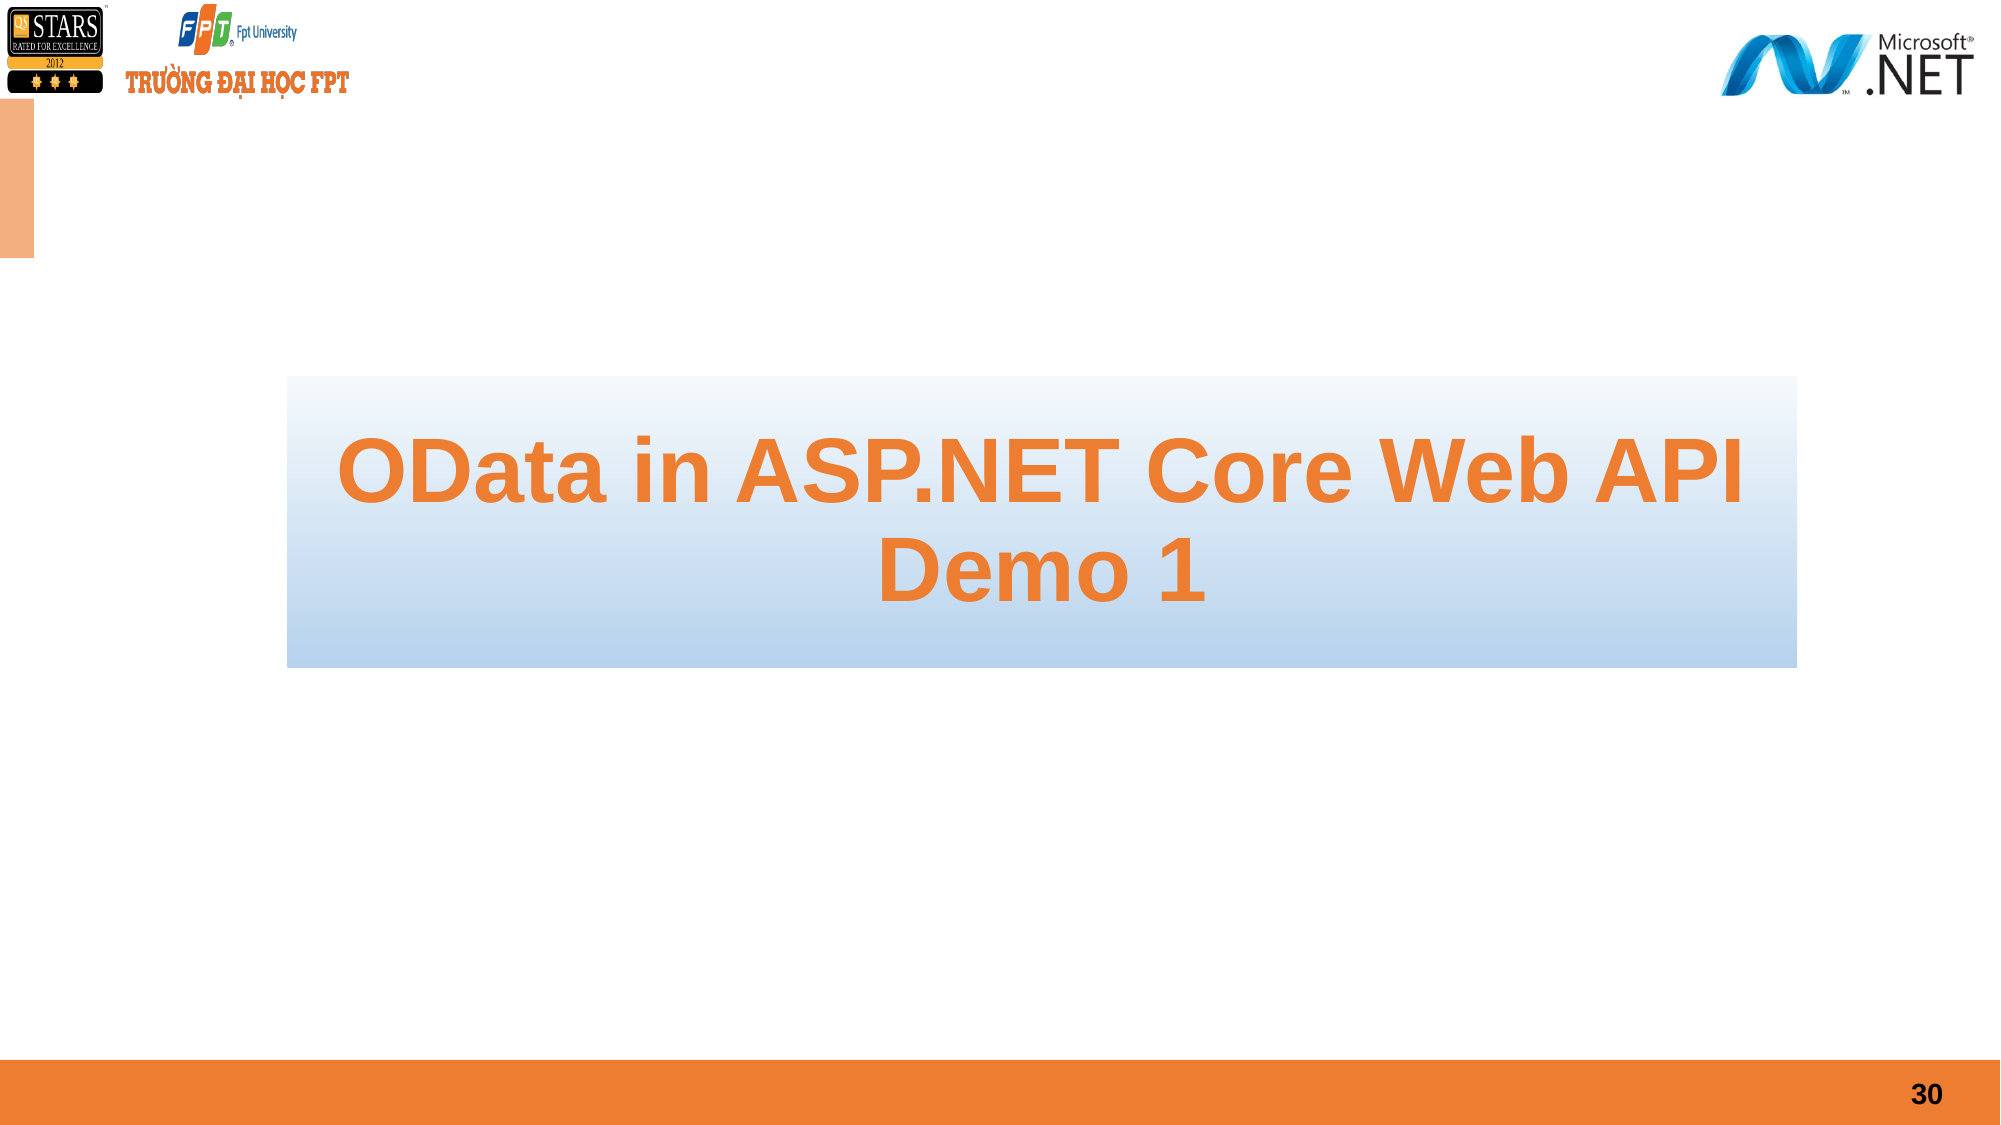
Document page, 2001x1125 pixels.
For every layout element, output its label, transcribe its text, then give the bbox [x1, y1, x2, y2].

slide_number 30 [1508, 1063, 1959, 1123]
picture [7, 4, 349, 99]
text_box OData in ASP.NET Core Web API Demo 1 [287, 376, 1798, 668]
picture [1685, 0, 2001, 129]
